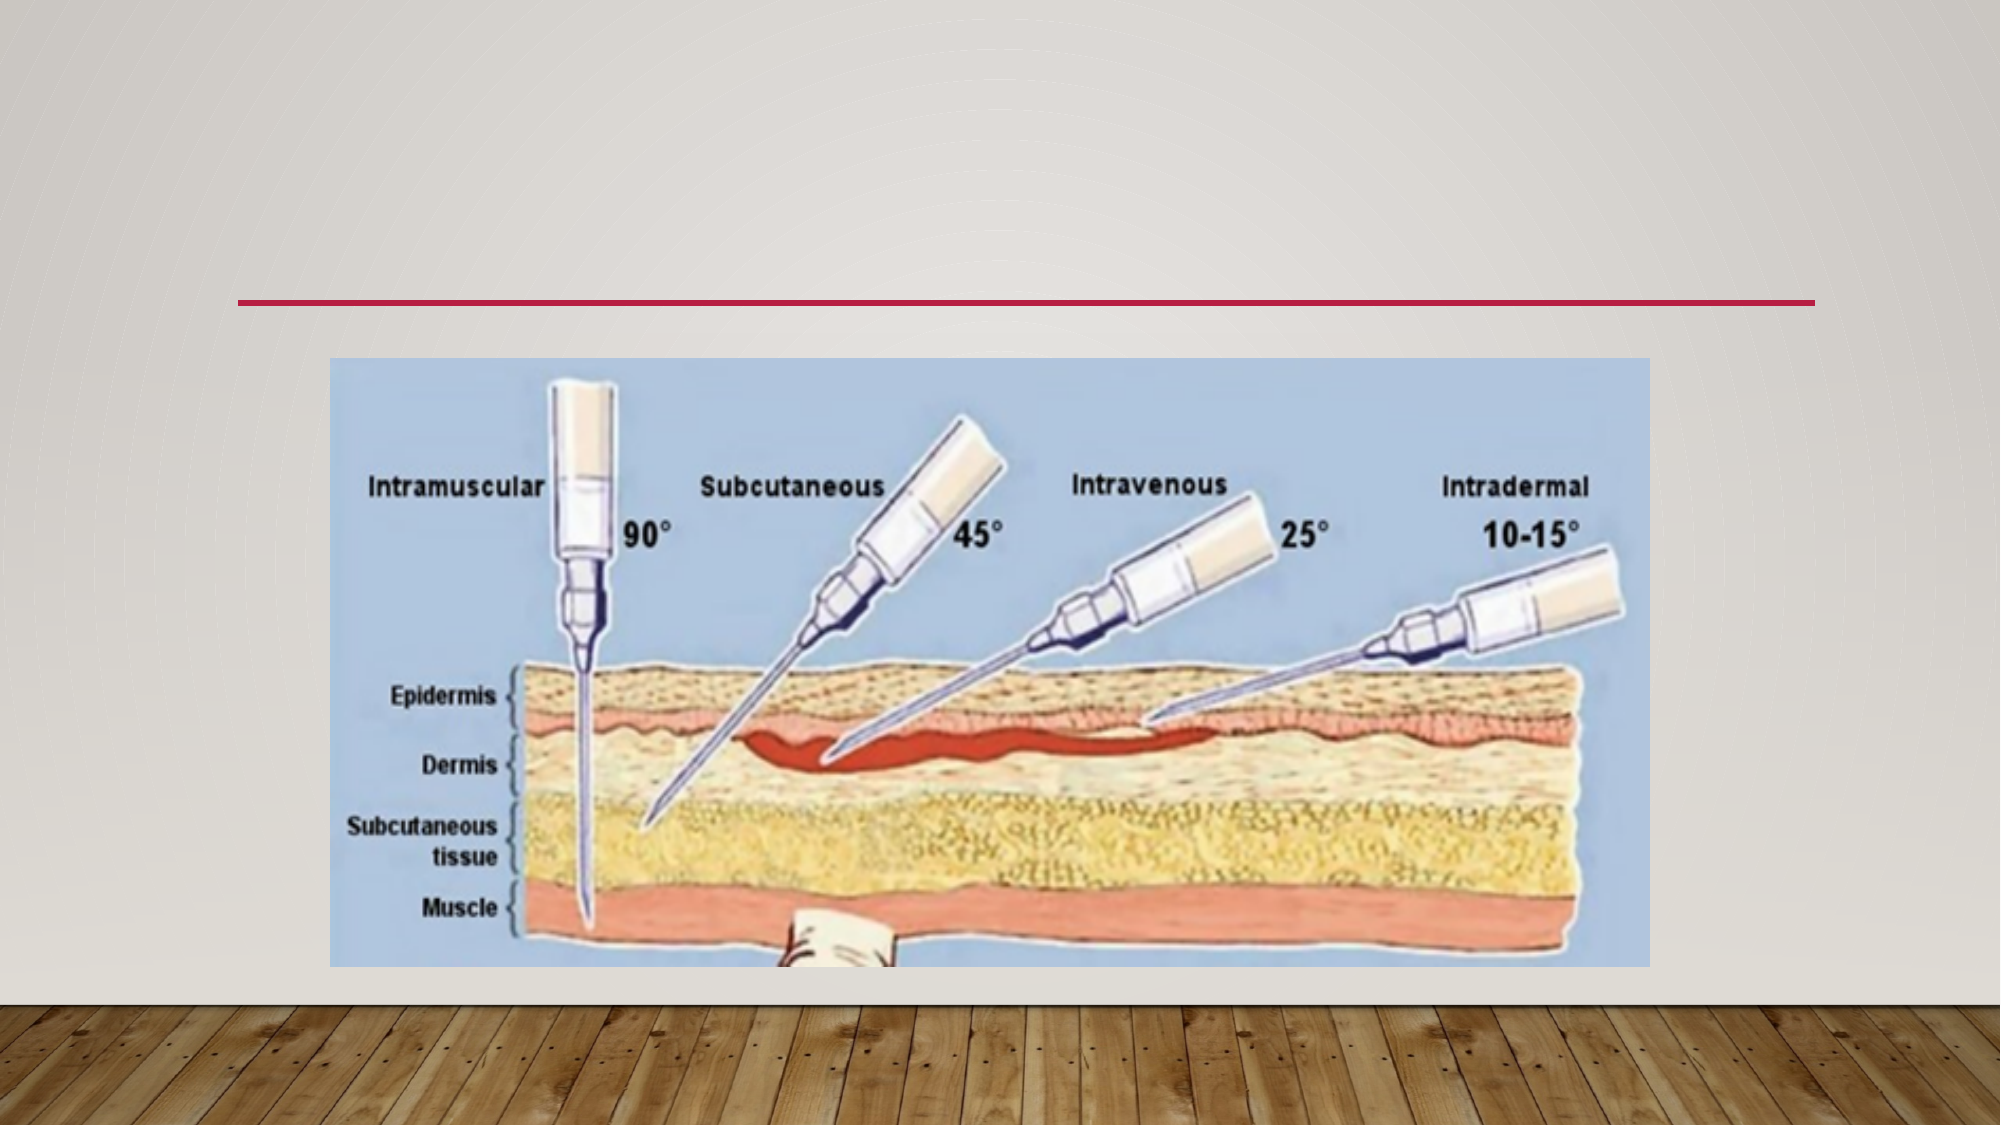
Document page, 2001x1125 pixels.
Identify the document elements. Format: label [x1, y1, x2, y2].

picture [0, 1005, 2000, 1125]
picture [330, 358, 1651, 967]
